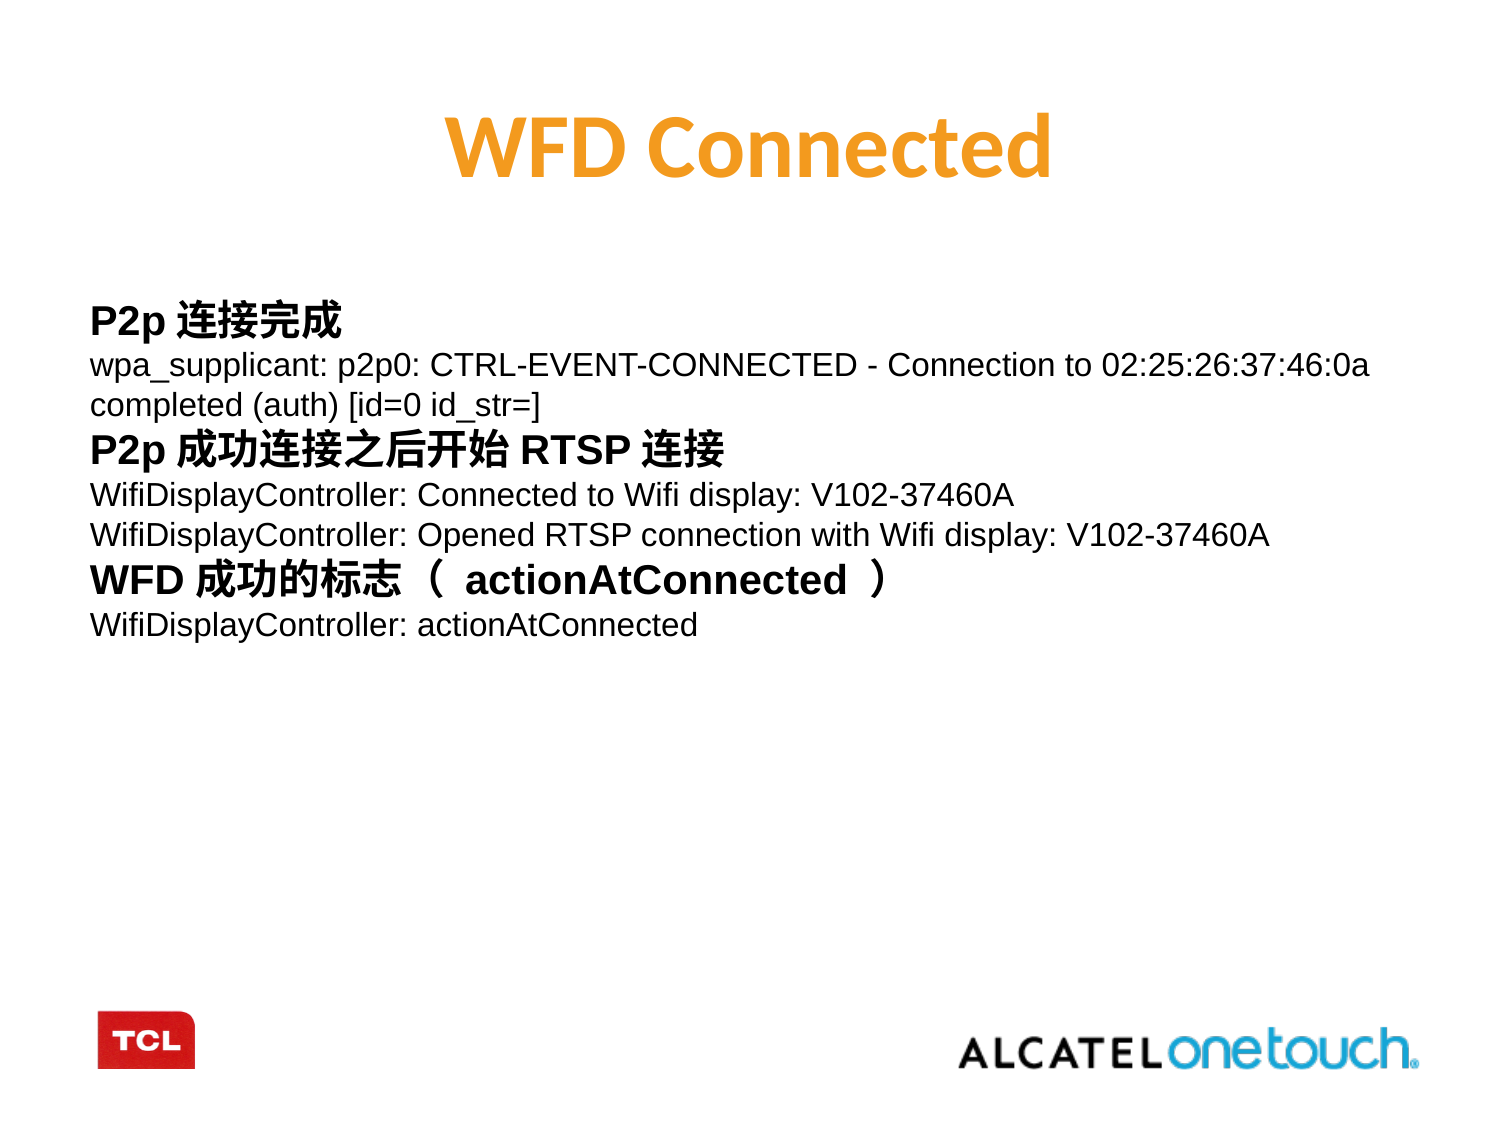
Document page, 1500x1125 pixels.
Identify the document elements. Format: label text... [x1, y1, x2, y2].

picture [954, 1024, 1457, 1089]
picture [97, 1010, 196, 1069]
text_box WFD Connected [75, 99, 1425, 286]
text_box P2p连接完成 wpa_supplicant: p2p0: CTRL-EVENT-CONNECTED - Connection to 02:25:26:37:46:0a completed (auth) [id=0 id_str=] P2p成功连接之后开始RTSP连接 WifiDisplayController: Connected to Wifi display: V102-37460A WifiDisplayController: Opened RTSP connection with Wifi display: V102-37460A WFD成功的标志（ actionAtConnected ） WifiDisplayController: actionAtConnected [75, 286, 1425, 990]
